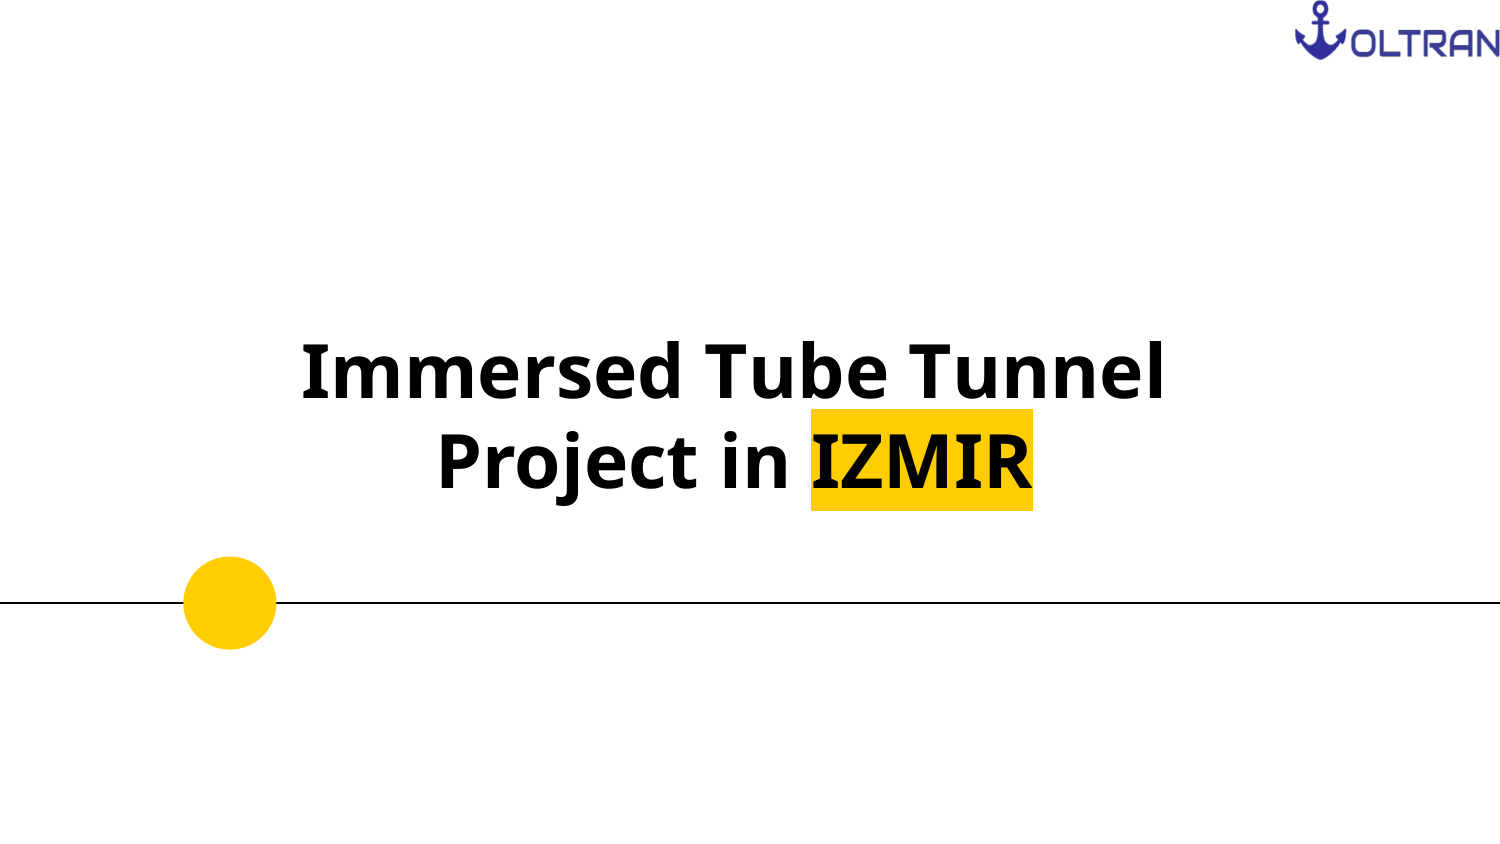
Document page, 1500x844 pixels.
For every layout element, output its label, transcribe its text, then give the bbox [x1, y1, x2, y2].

picture [1296, 0, 1500, 133]
title Immersed Tube Tunnel Project in IZMIR [163, 328, 1306, 519]
